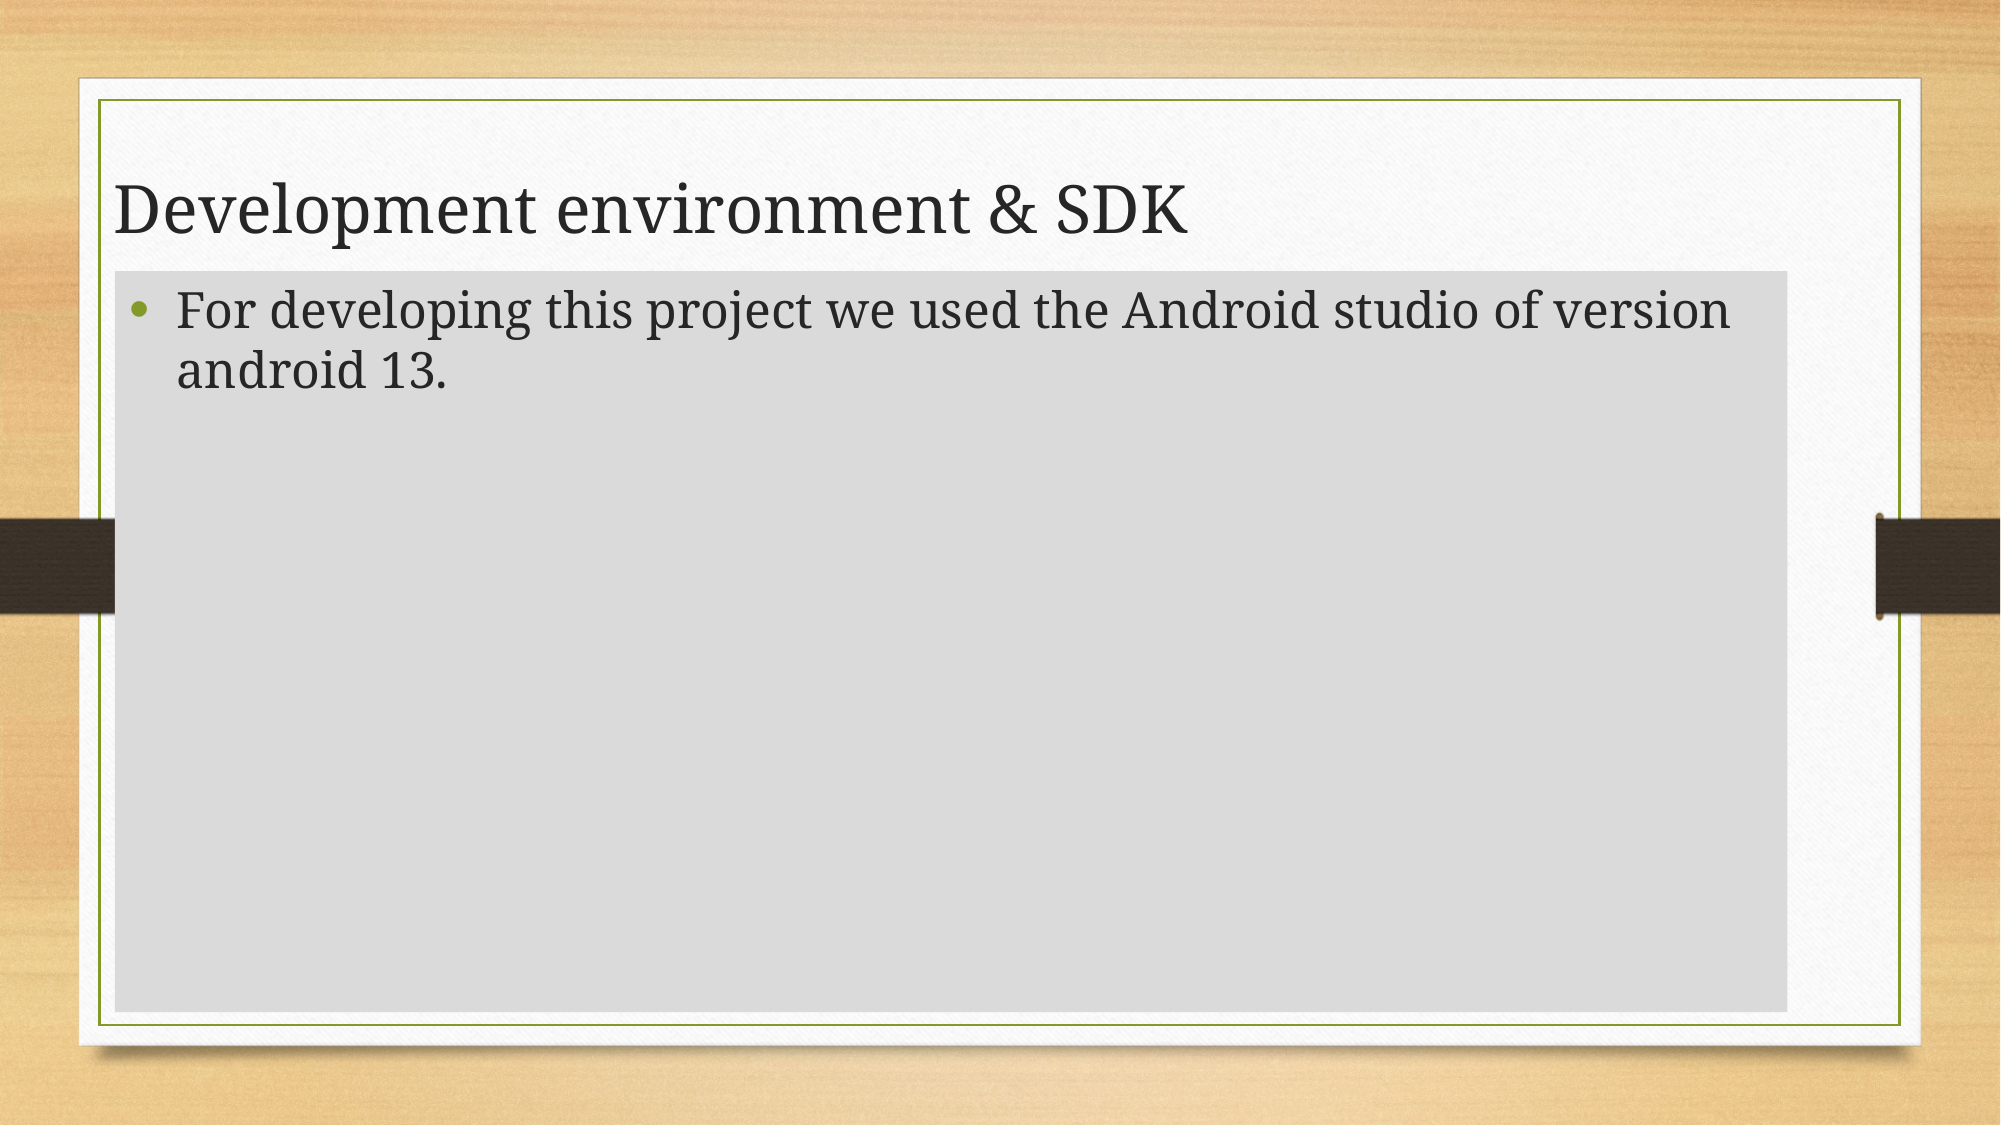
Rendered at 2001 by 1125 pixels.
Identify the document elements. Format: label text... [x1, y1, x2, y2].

list For developing this project we used the Android studio of version android 13. [114, 271, 1788, 1013]
title Development environment & SDK [98, 142, 1788, 272]
picture [0, 0, 2001, 1125]
